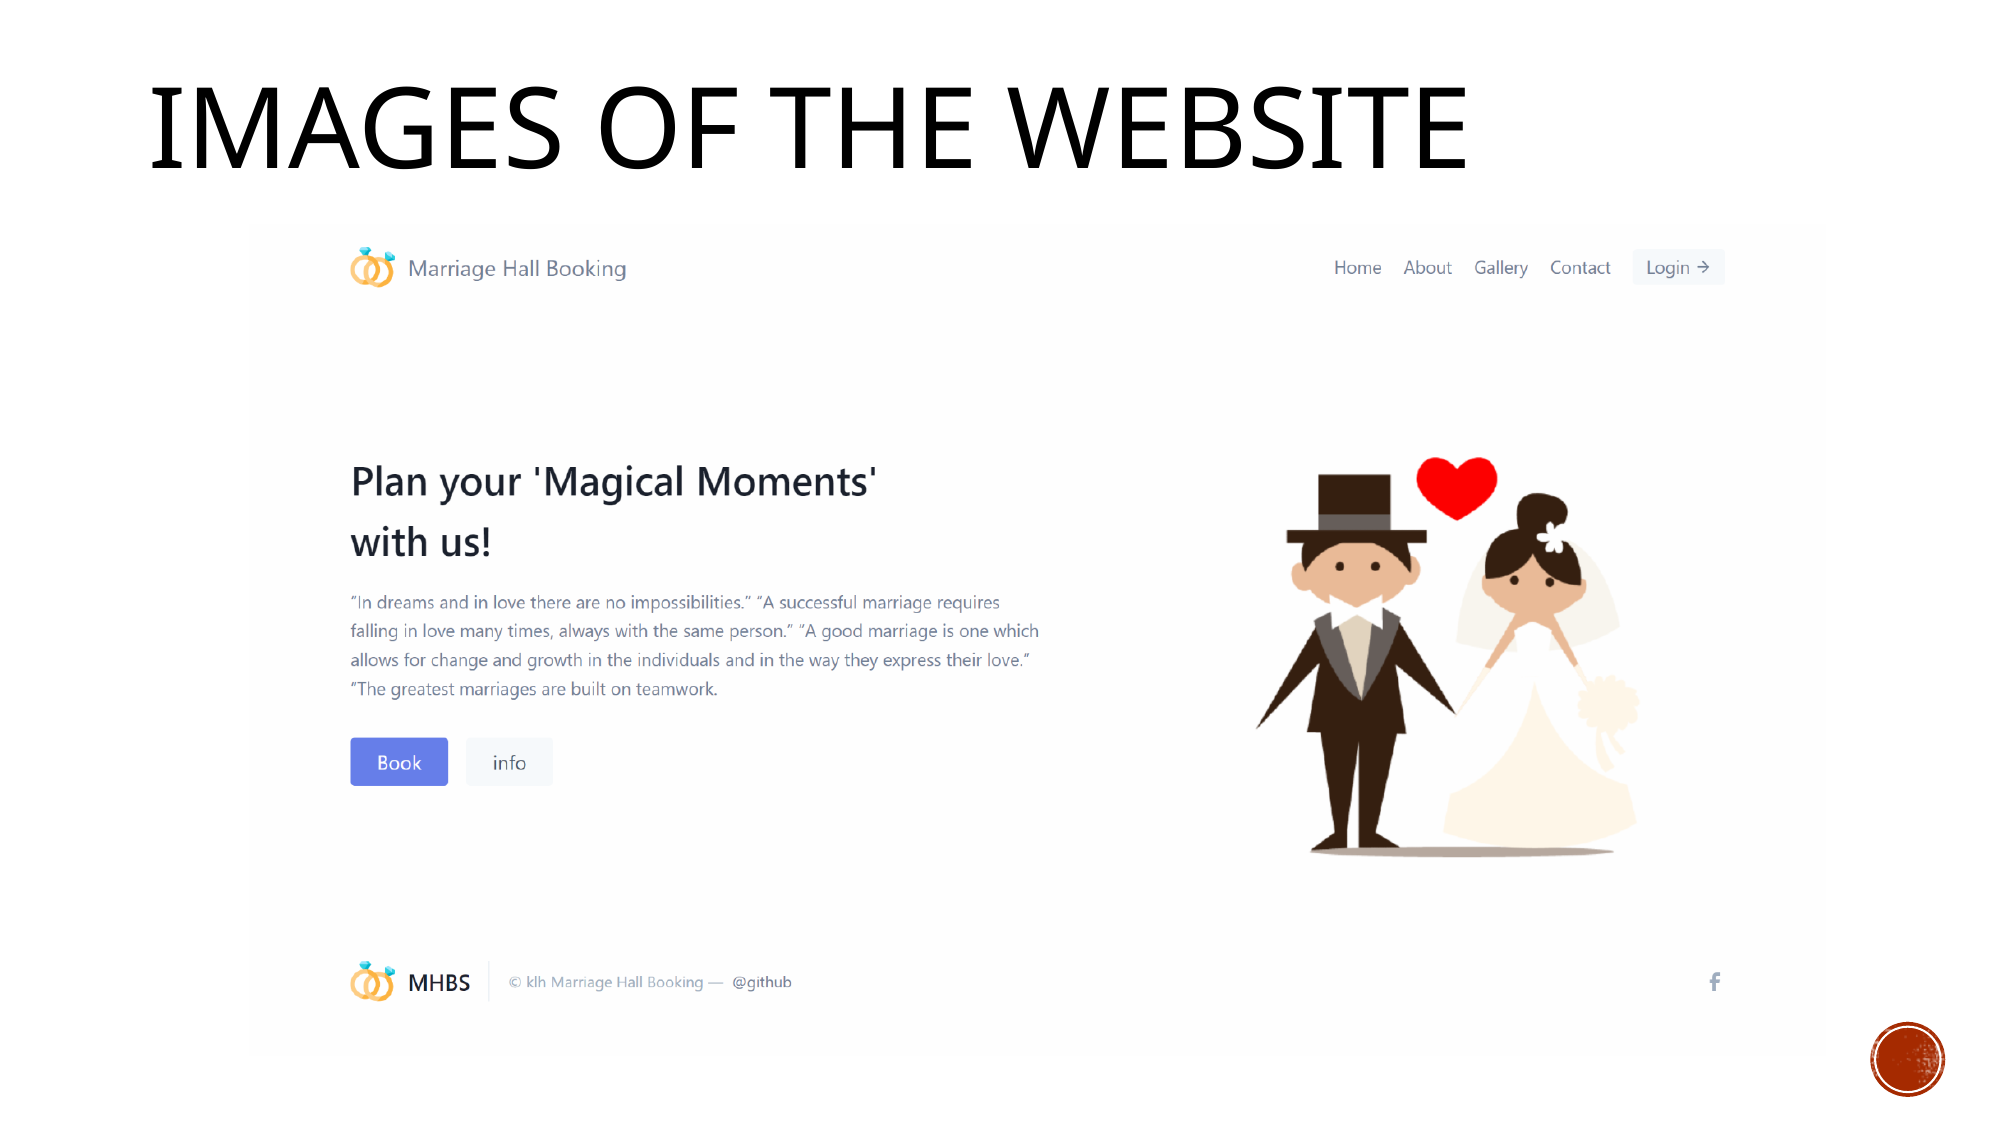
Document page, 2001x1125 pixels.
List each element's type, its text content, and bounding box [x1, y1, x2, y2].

title Images of the website [133, 0, 1784, 264]
picture [249, 224, 1826, 1056]
